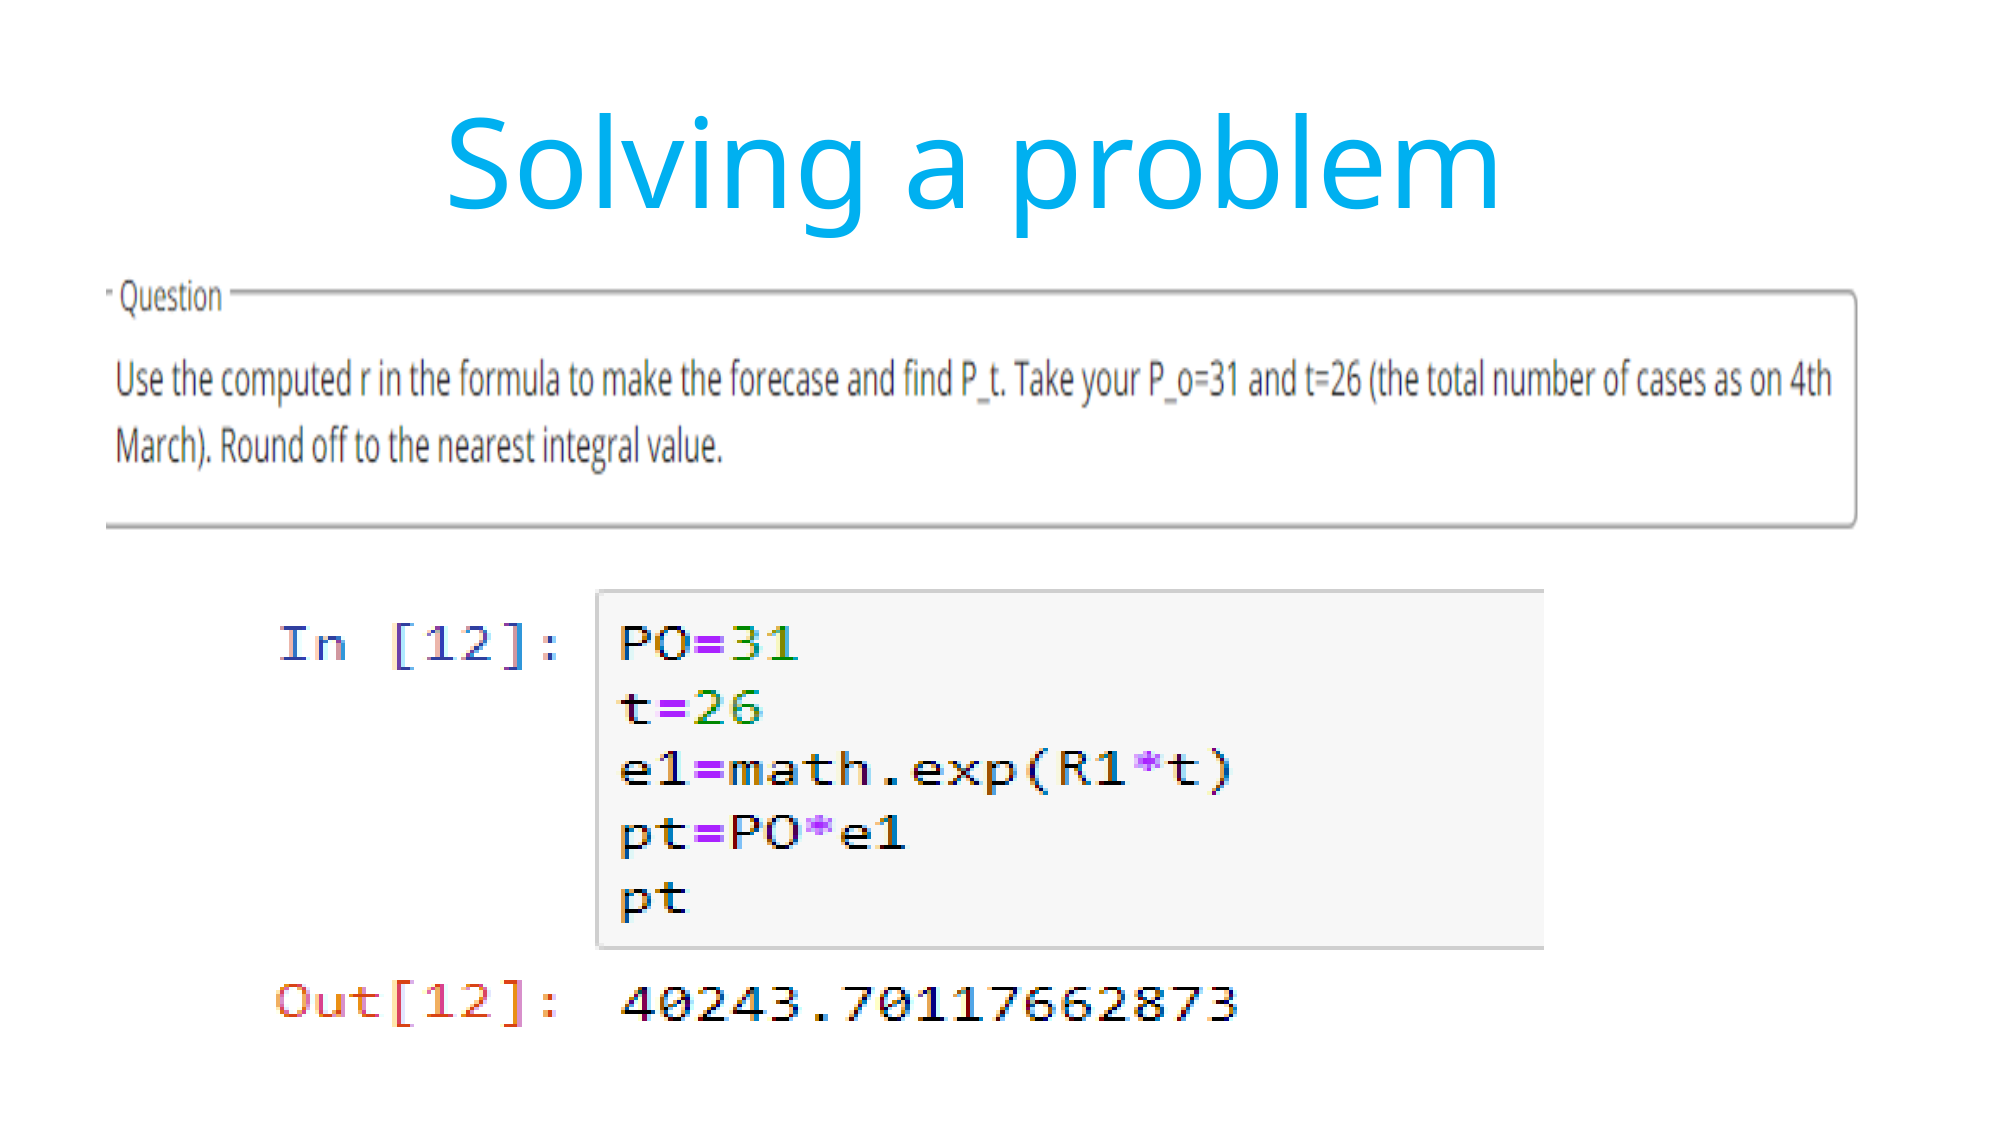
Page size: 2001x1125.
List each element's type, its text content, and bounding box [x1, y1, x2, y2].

picture [106, 251, 1863, 557]
title Solving a problem [137, 59, 1863, 251]
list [216, 557, 1544, 1075]
